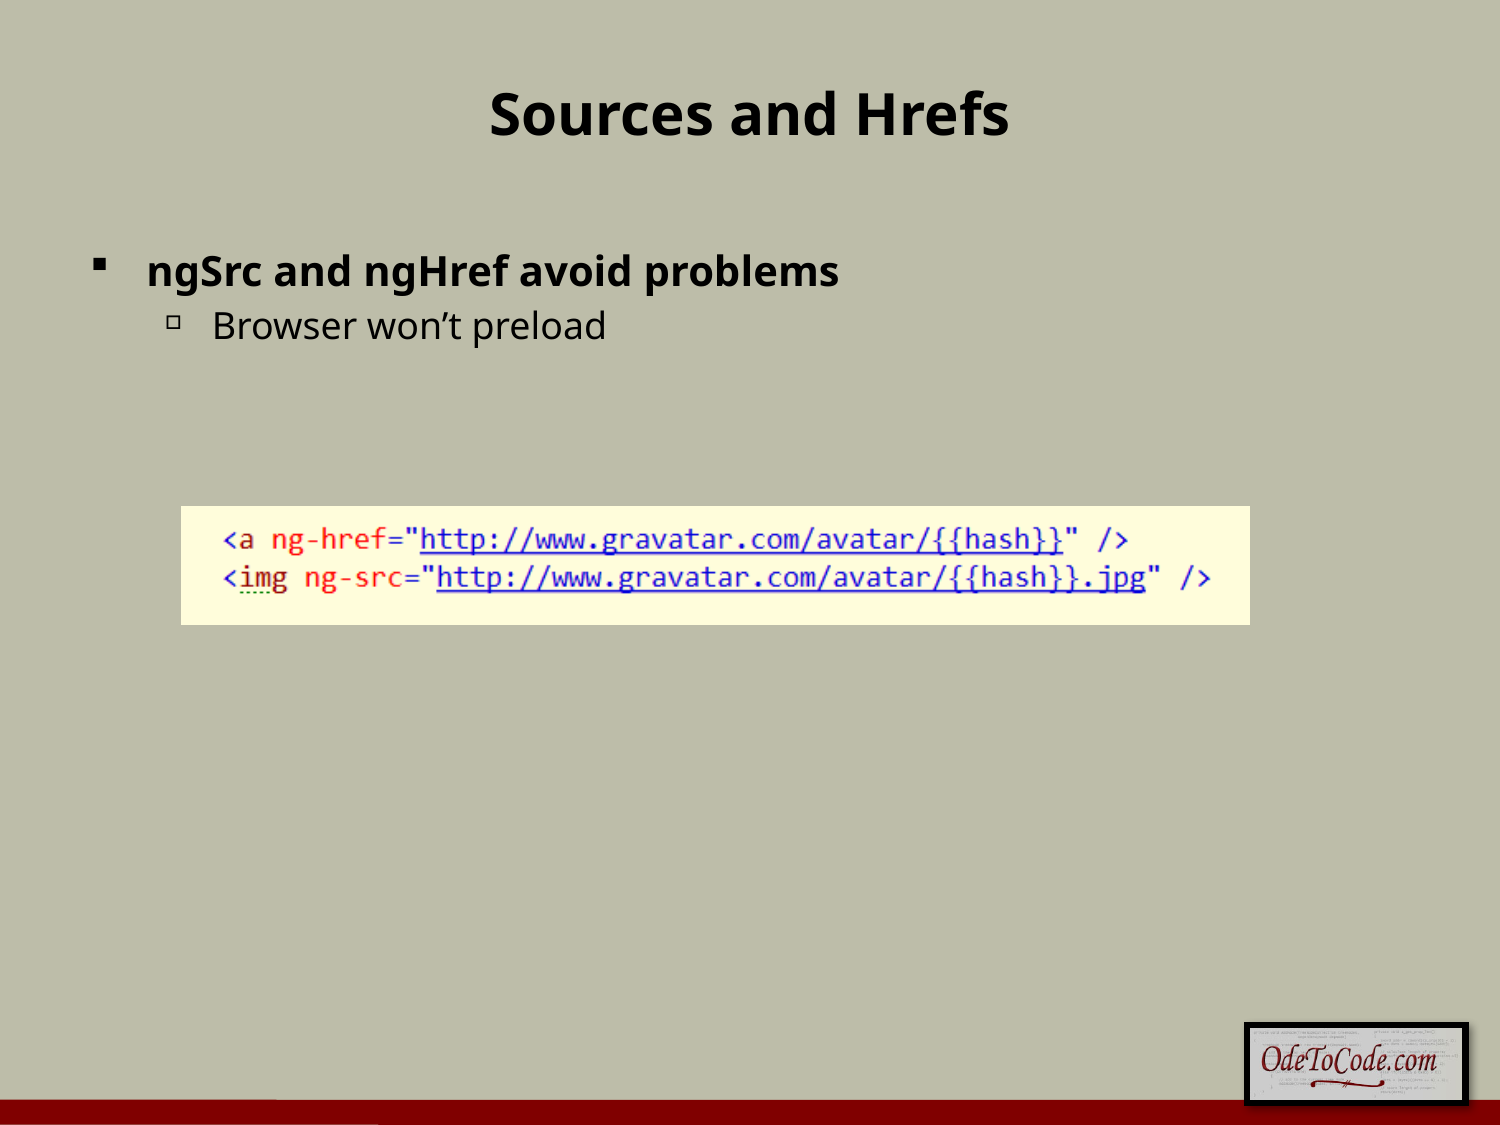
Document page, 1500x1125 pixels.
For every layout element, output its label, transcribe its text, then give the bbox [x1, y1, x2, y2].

picture [181, 506, 1250, 626]
title Sources and Hrefs [74, 49, 1426, 176]
list ngSrc and ngHref avoid problems Browser won’t preload [74, 237, 1426, 976]
picture [1250, 1028, 1462, 1100]
